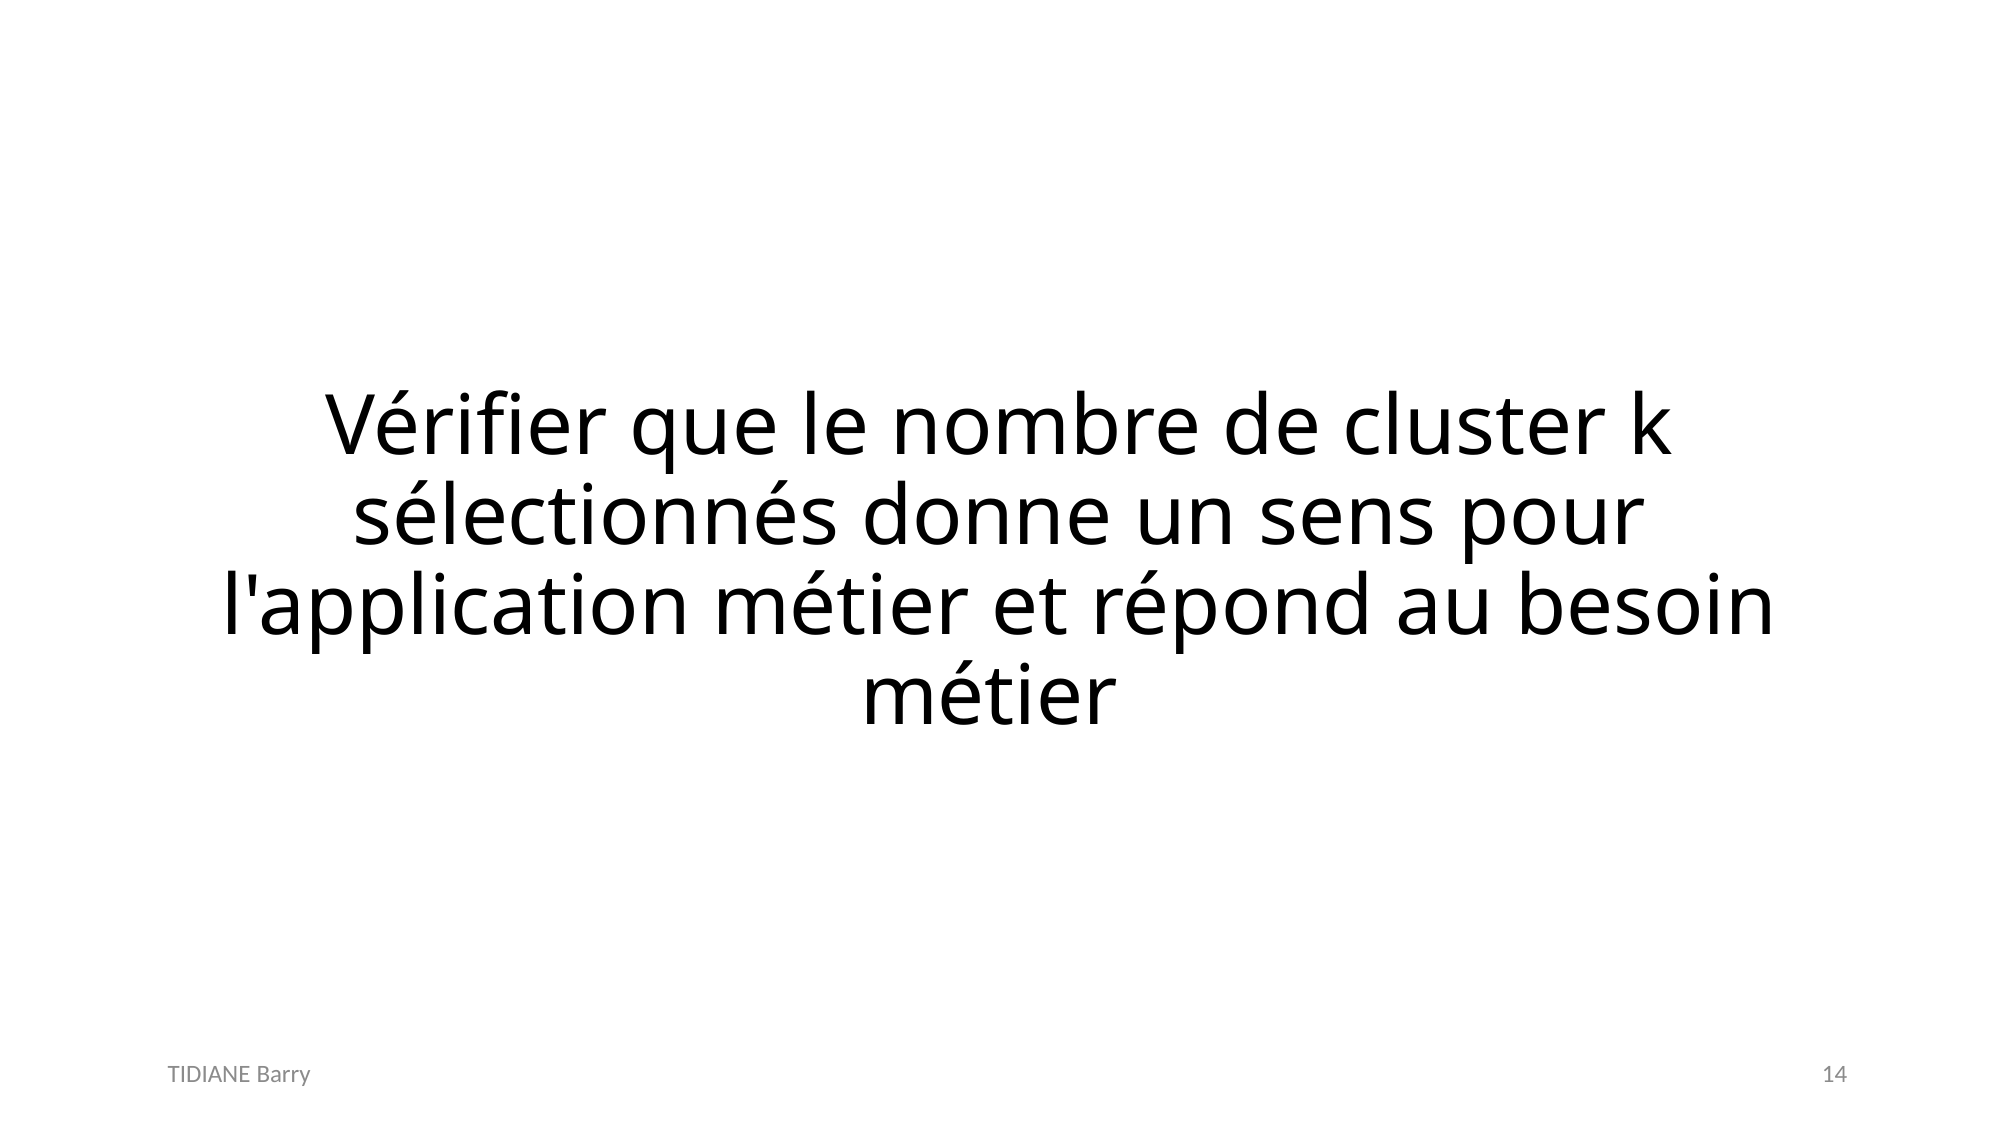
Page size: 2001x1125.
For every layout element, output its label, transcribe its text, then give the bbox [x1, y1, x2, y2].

title Vérifier que le nombre de cluster k sélectionnés donne un sens pour l'application métier et répond au besoin métier [137, 439, 1863, 686]
slide_number 14 [1412, 1042, 1863, 1103]
footer TIDIANE Barry [137, 1042, 342, 1103]
